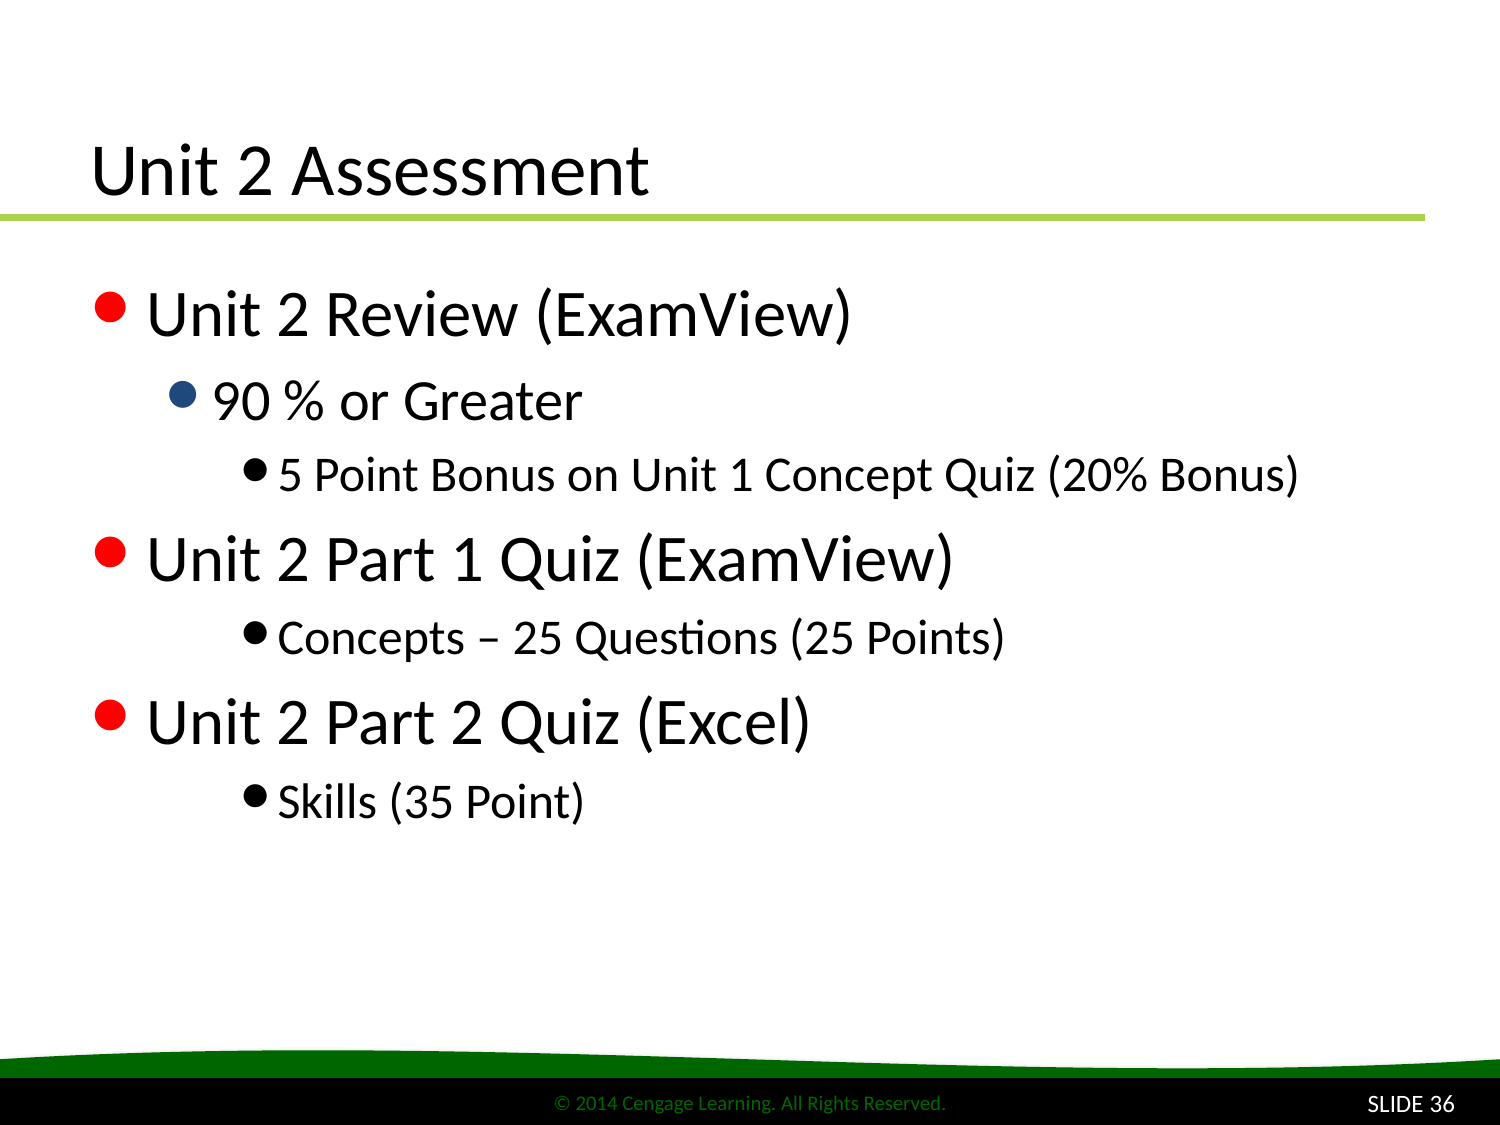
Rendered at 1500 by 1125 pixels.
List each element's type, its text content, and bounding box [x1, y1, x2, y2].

list Unit 2 Review (ExamView) 90 % or Greater 5 Point Bonus on Unit 1 Concept Quiz (20% Bonus) Unit 2 Part 1 Quiz (ExamView) Concepts – 25 Questions (25 Points) Unit 2 Part 2 Quiz (Excel) Skills (35 Point) [75, 262, 1425, 1005]
title Unit 2 Assessment [75, 29, 1350, 218]
slide_number SLIDE 36 [1170, 1080, 1470, 1125]
